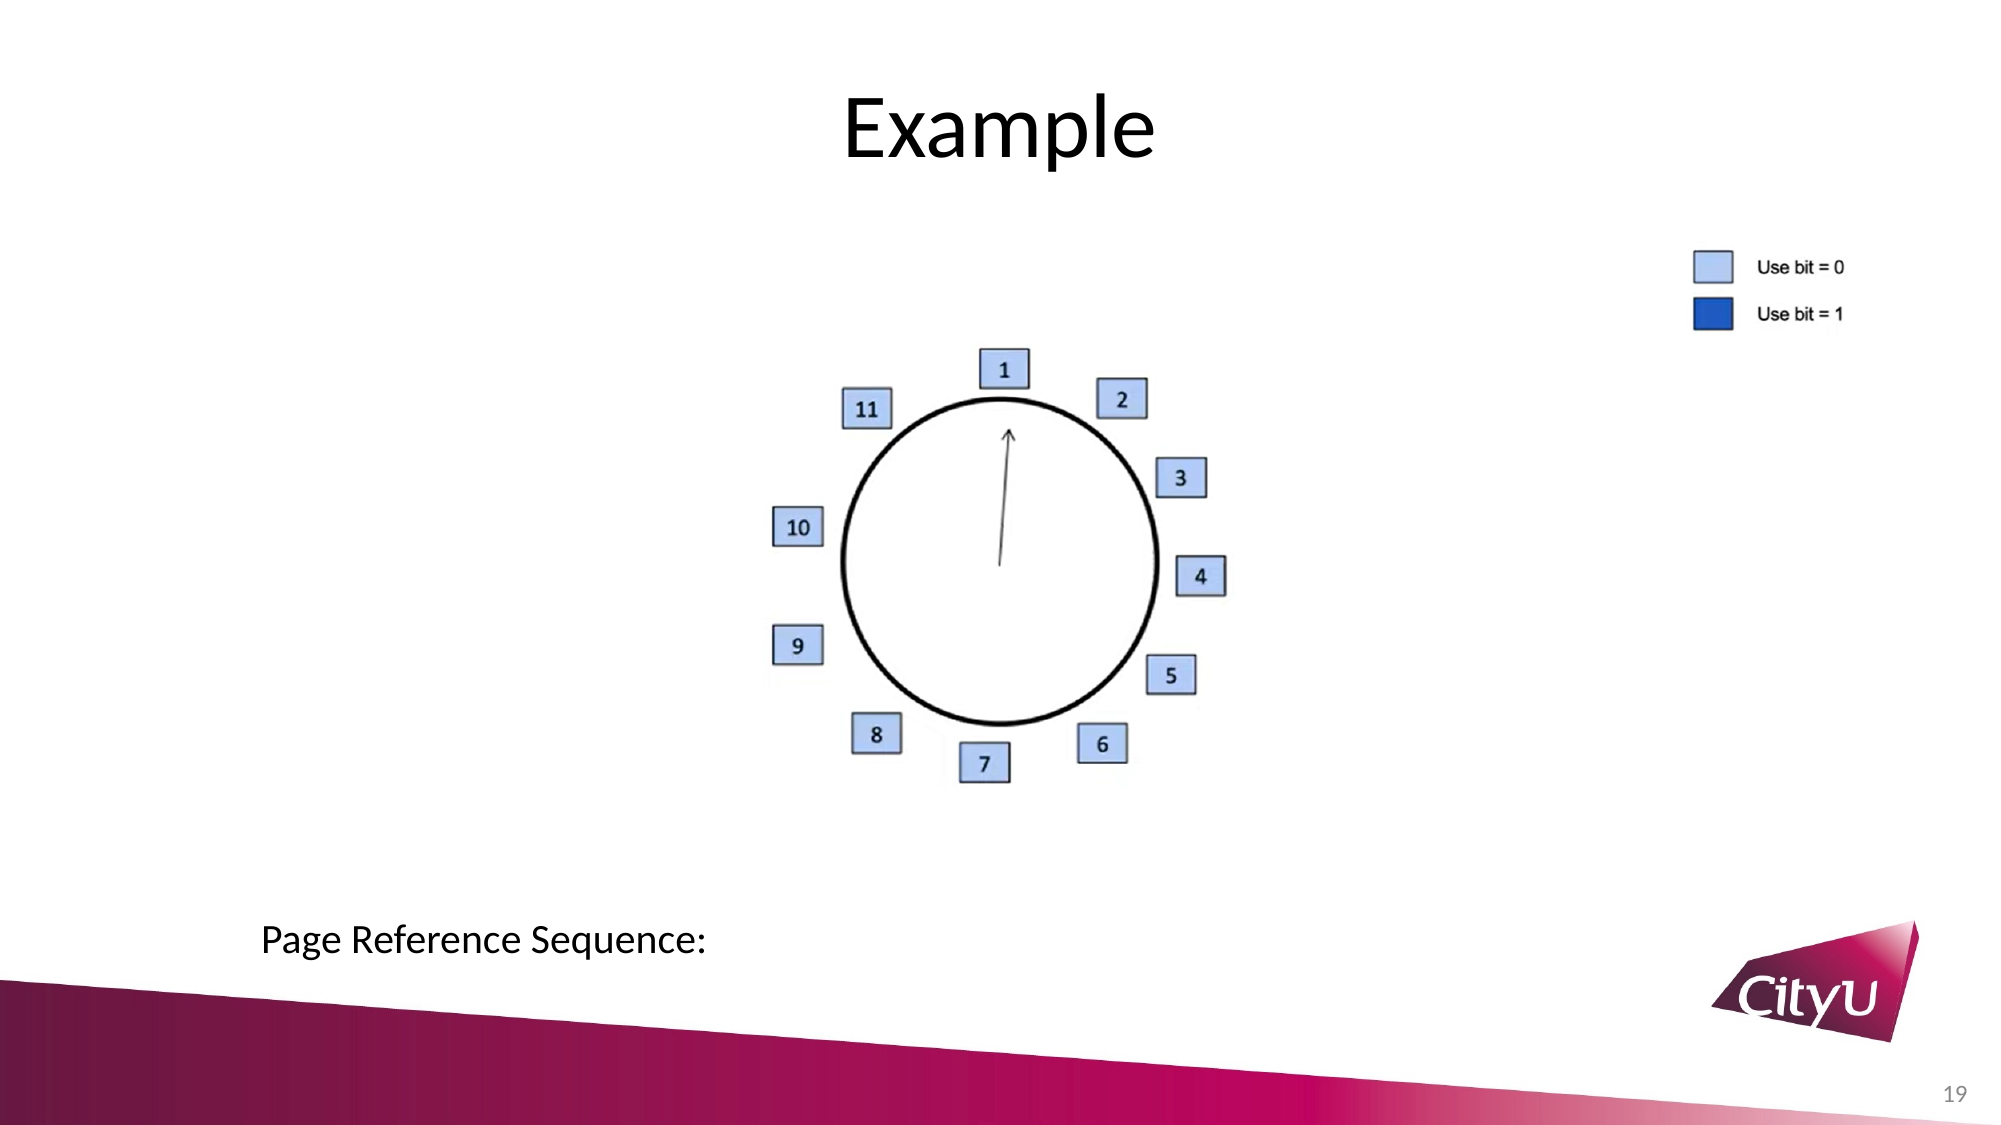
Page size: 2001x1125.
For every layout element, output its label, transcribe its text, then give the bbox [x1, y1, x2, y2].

picture [0, 0, 2001, 1125]
title Example [99, 45, 1900, 197]
text_box Page Reference Sequence: [246, 904, 723, 970]
slide_number 19 [1767, 1070, 1983, 1115]
